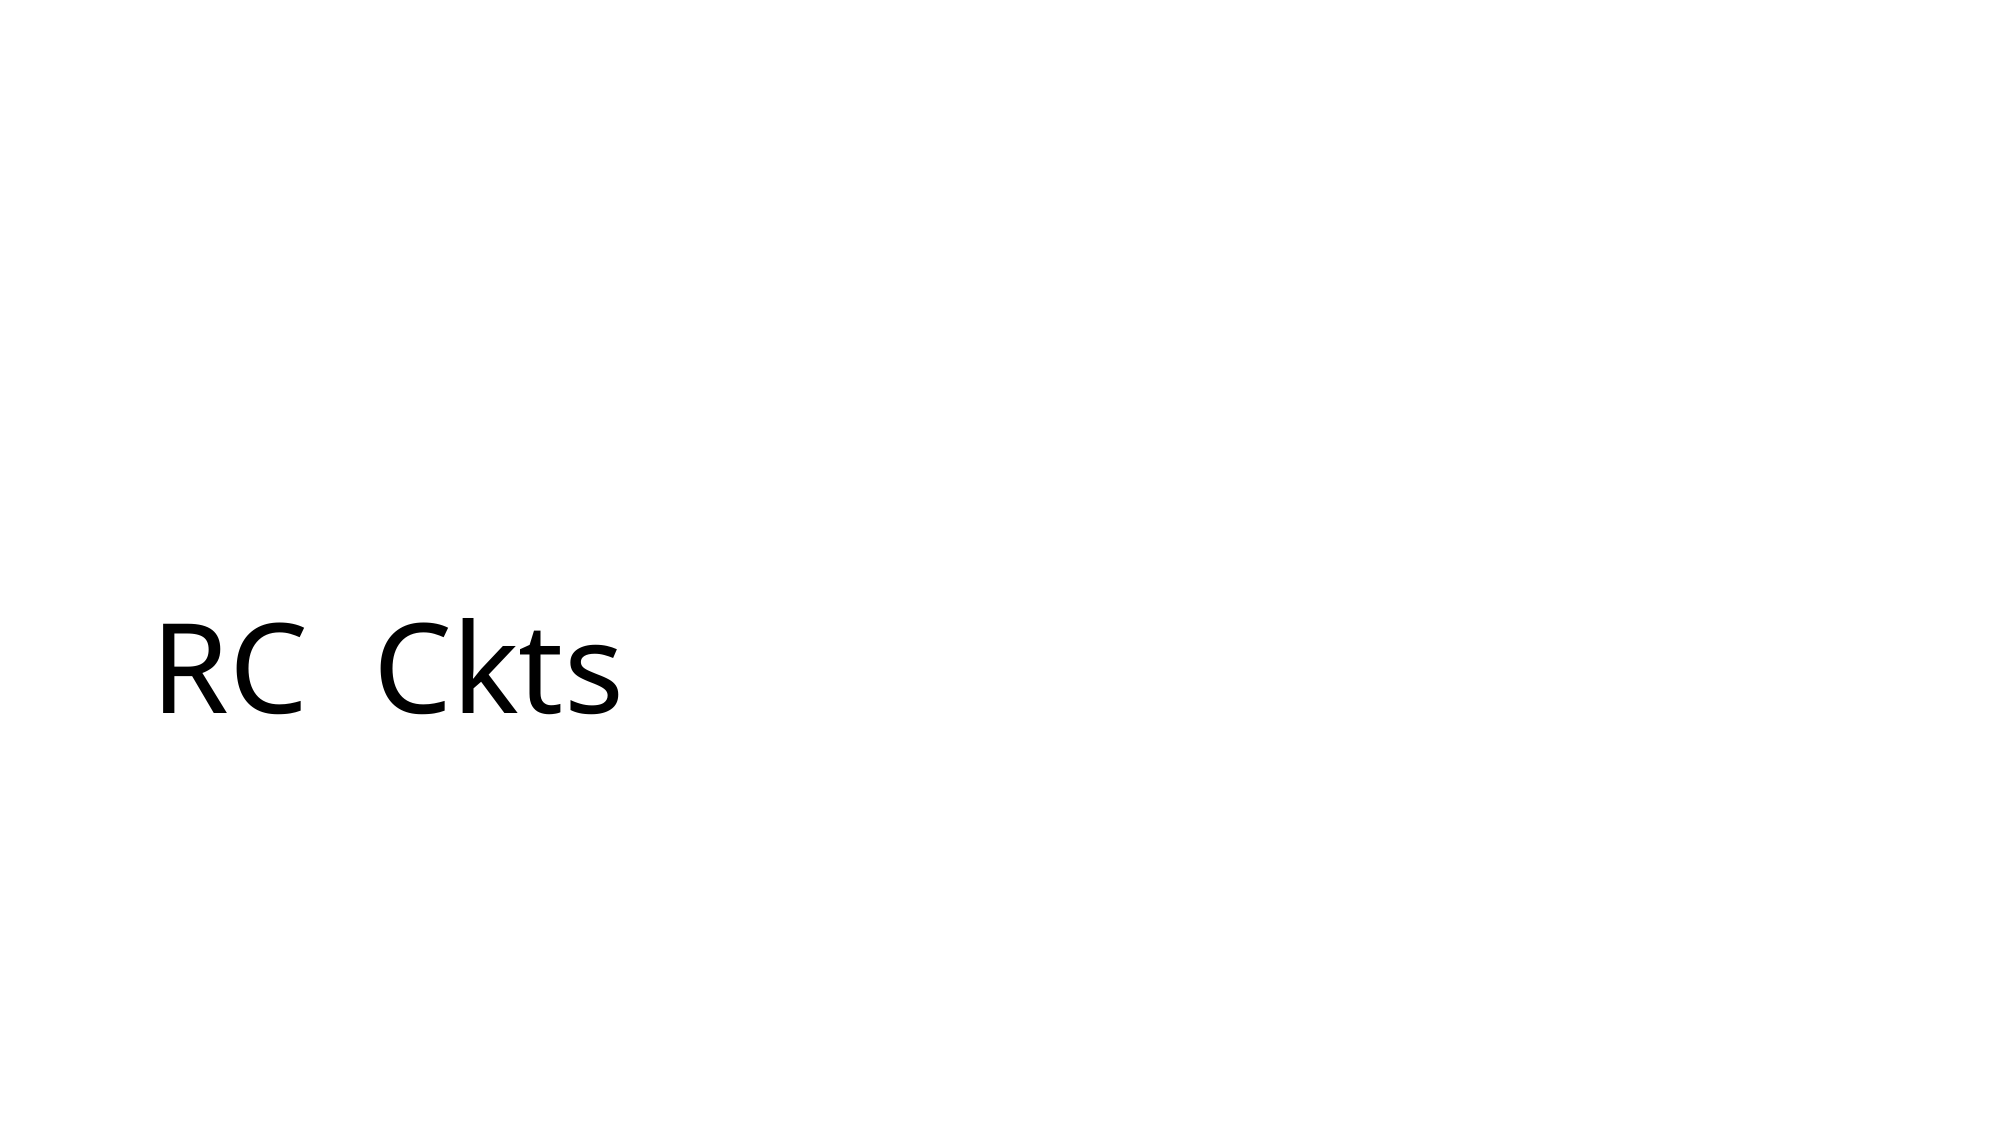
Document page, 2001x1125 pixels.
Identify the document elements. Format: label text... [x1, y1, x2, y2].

title RC Ckts [136, 280, 1862, 749]
